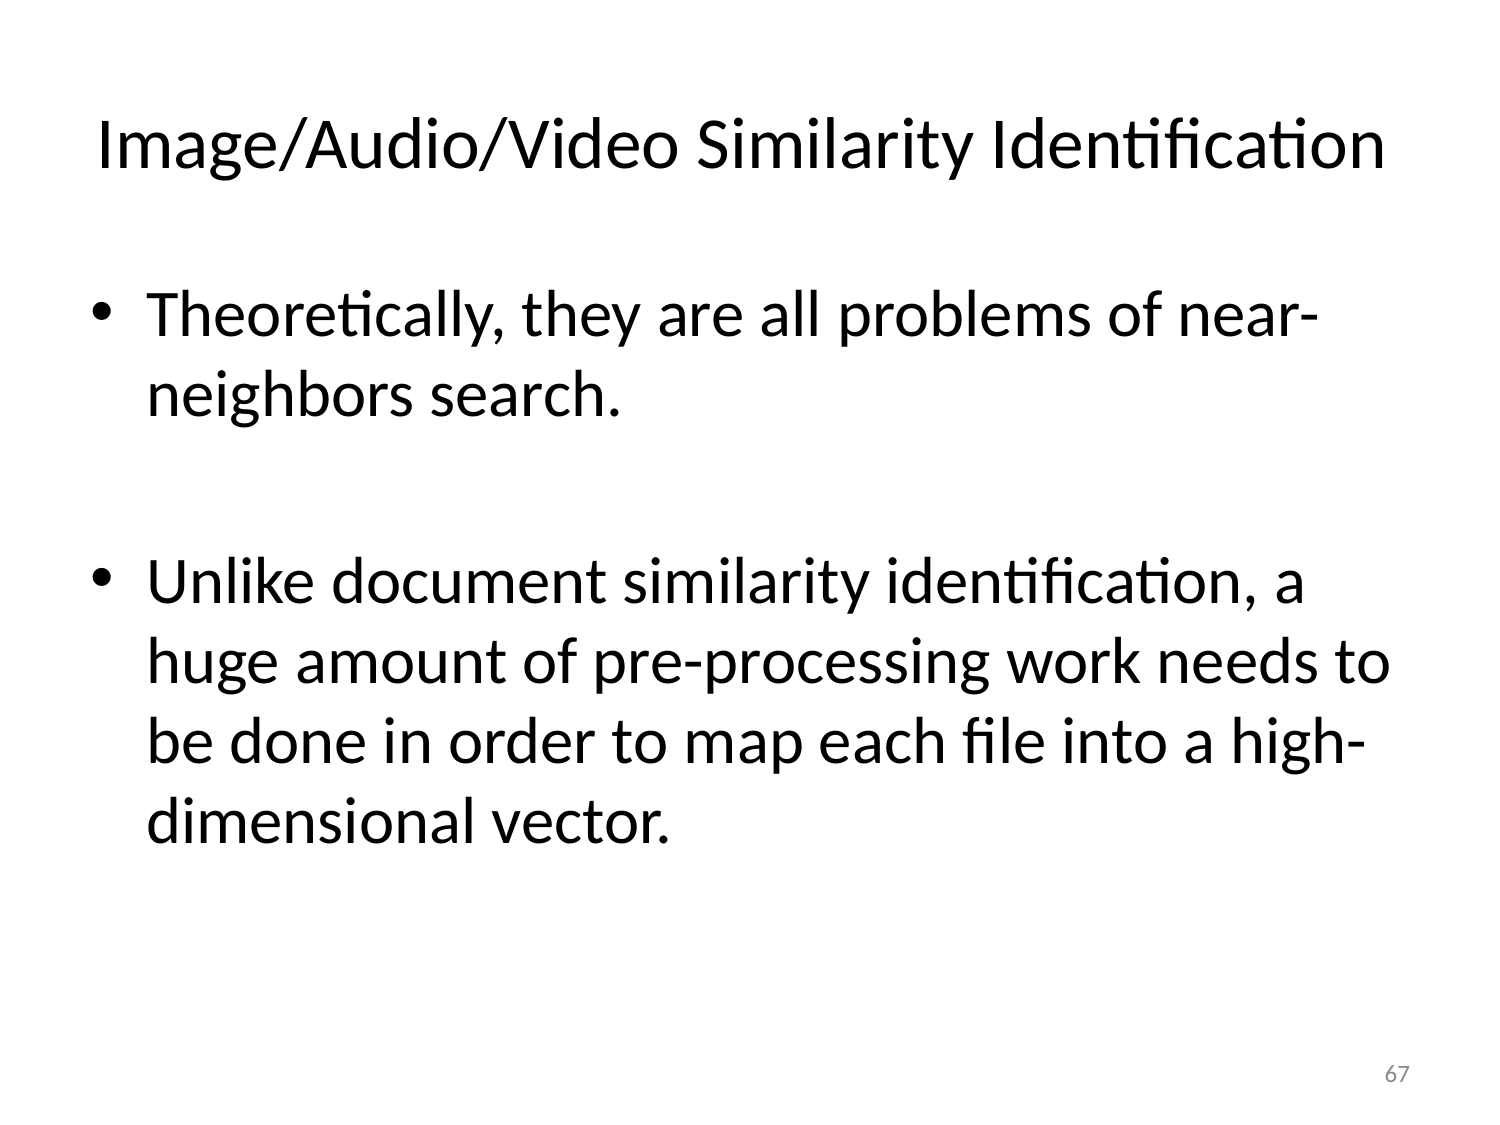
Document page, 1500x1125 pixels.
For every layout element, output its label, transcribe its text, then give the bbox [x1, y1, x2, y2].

title Image/Audio/Video Similarity Identification [75, 45, 1425, 233]
list Theoretically, they are all problems of near-neighbors search. Unlike document similarity identification, a huge amount of pre-processing work needs to be done in order to map each file into a high-dimensional vector. [75, 262, 1425, 1005]
slide_number 67 [1074, 1042, 1425, 1103]
